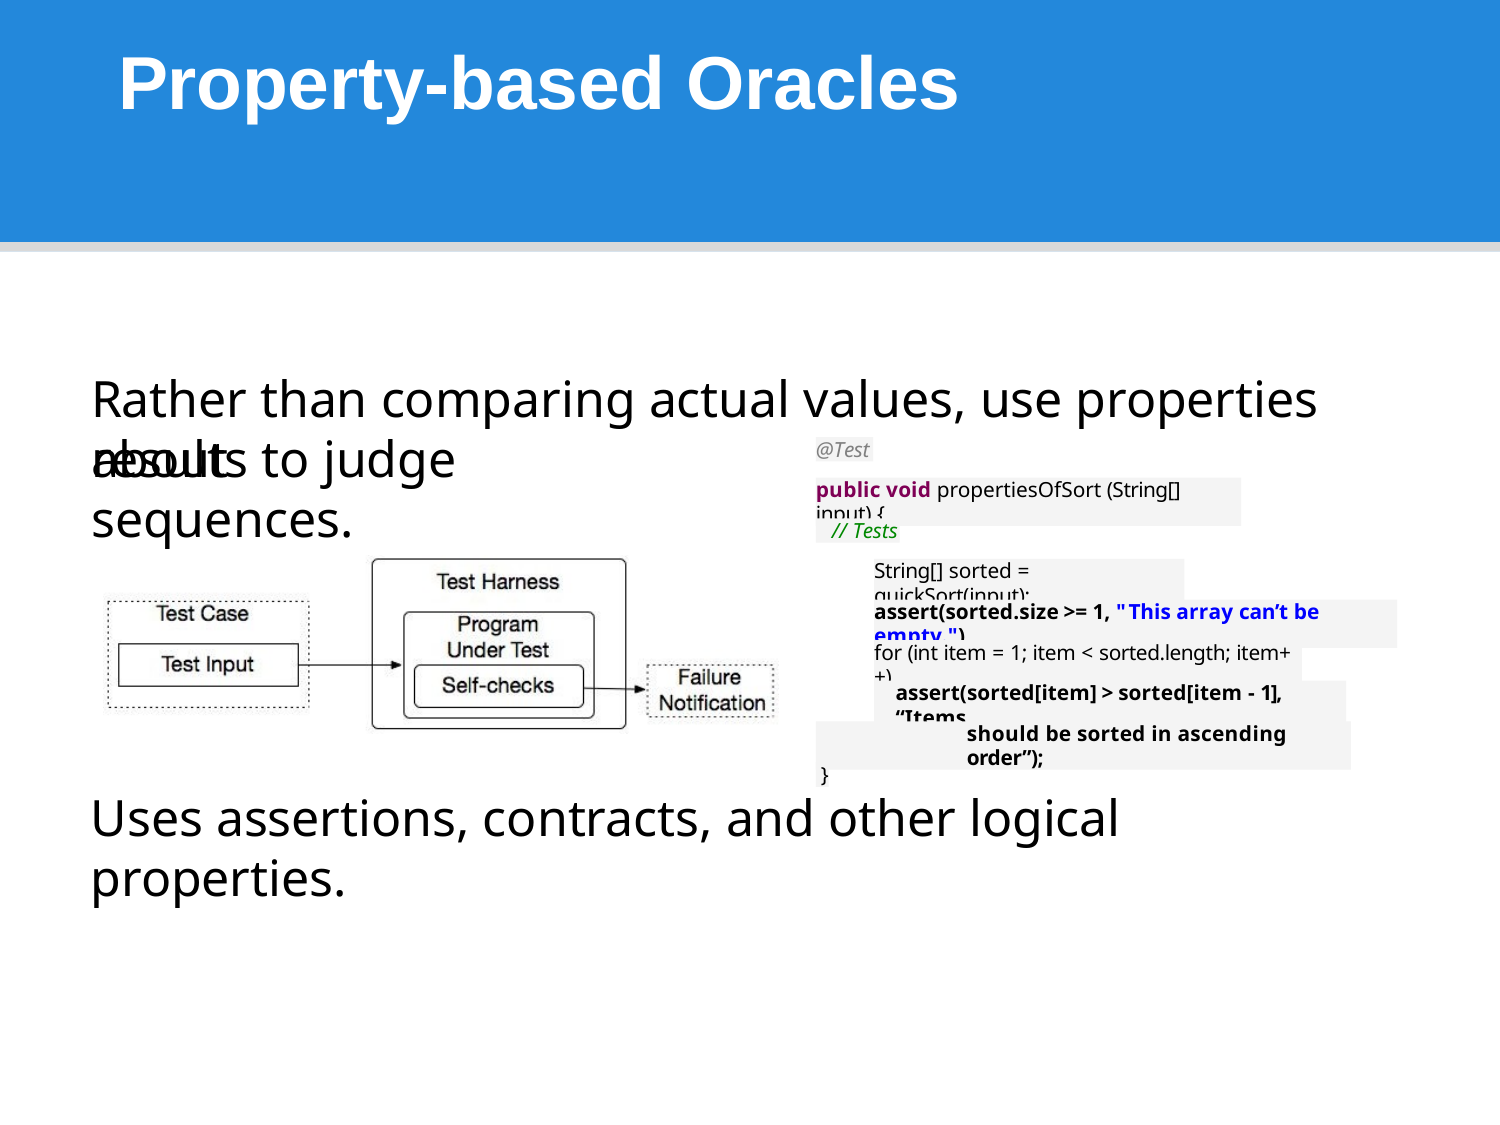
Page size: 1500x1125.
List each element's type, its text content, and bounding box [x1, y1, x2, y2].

text_box // Tests [815, 518, 900, 543]
text_box public void propertiesOfSort (String[] input) { [815, 477, 1242, 526]
text_box assert(sorted[item] > sorted[item - 1], “Items [874, 680, 1347, 721]
text_box Rather than comparing actual values, use properties about [88, 365, 1390, 488]
text_box for (int item = 1; item < sorted.length; item++) [874, 640, 1302, 680]
text_box results to judge sequences. [88, 425, 702, 548]
text_box @Test [815, 437, 874, 462]
text_box String[] sorted = quickSort(input); [874, 558, 1185, 599]
picture [102, 554, 779, 734]
text_box } Uses assertions, contracts, and other logical properties. [88, 759, 1324, 907]
text_box assert(sorted.size >= 1, "This array can’t be empty.") [874, 599, 1398, 648]
text_box should be sorted in ascending order”); [815, 721, 1351, 770]
title Property-based Oracles [115, 32, 1500, 223]
